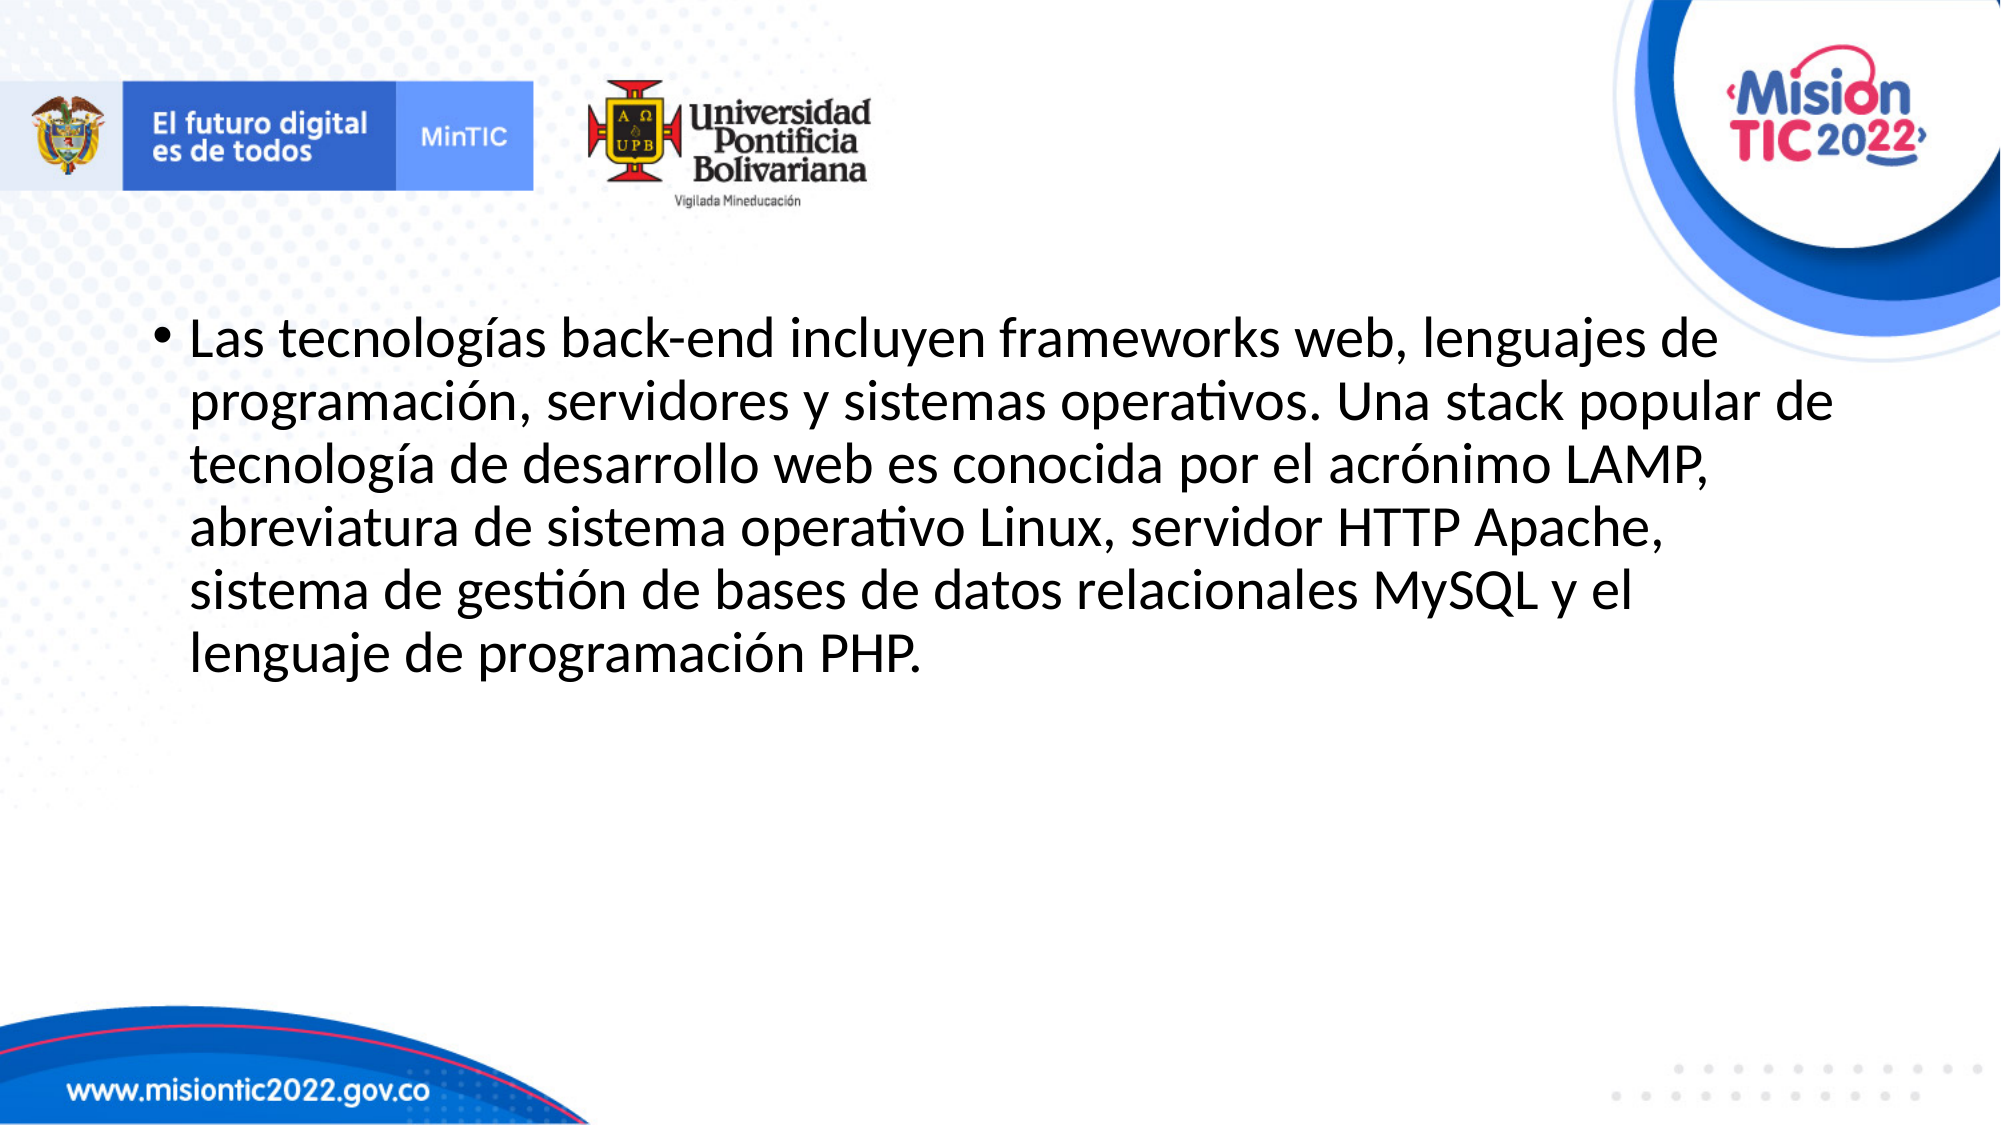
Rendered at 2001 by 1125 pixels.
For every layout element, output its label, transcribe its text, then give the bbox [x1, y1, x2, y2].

picture [0, 0, 2001, 1125]
list Las tecnologías back-end incluyen frameworks web, lenguajes de programación, servidores y sistemas operativos. Una stack popular de tecnología de desarrollo web es conocida por el acrónimo LAMP, abreviatura de sistema operativo Linux, servidor HTTP Apache, sistema de gestión de bases de datos relacionales MySQL y el lenguaje de programación PHP. [137, 299, 1863, 1014]
